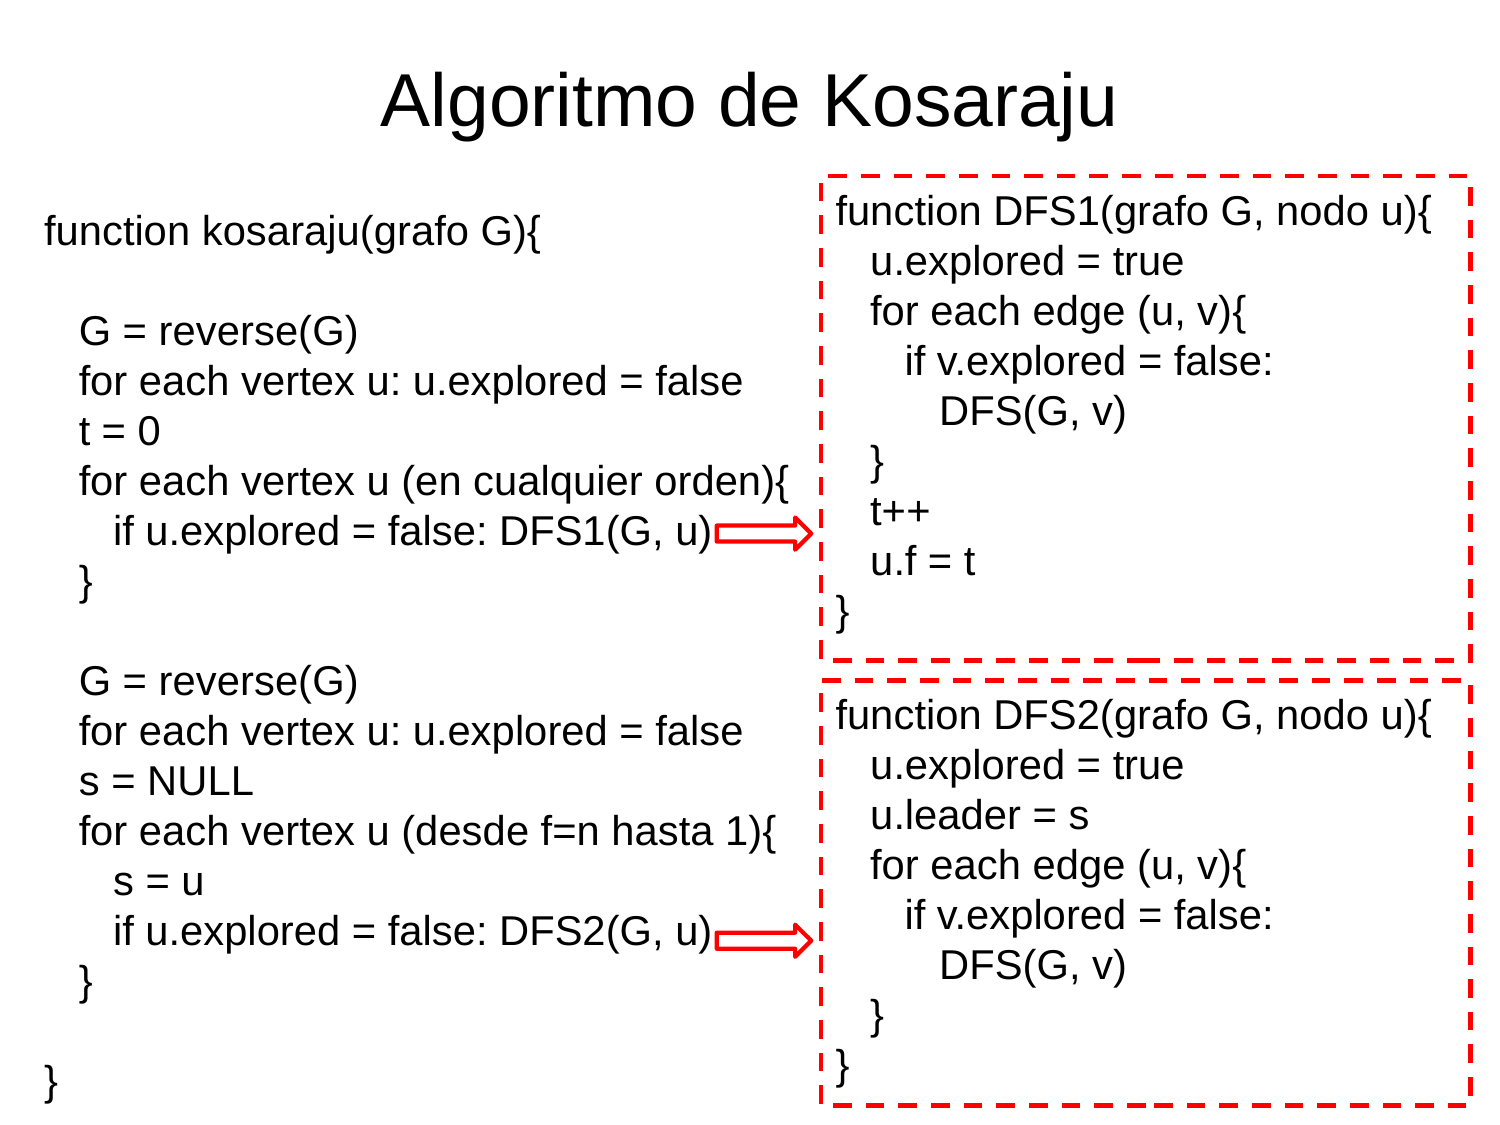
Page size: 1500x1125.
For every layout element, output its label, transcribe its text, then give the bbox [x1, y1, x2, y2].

text_box function DFS2(grafo G, nodo u){ u.explored = true u.leader = s for each edge (u, v){ if v.explored = false: DFS(G, v) } } [820, 680, 1471, 1106]
text_box [714, 515, 814, 552]
text_box function DFS1(grafo G, nodo u){ u.explored = true for each edge (u, v){ if v.explored = false: DFS(G, v) } t++ u.f = t } [820, 176, 1471, 661]
text_box function kosaraju(grafo G){ G = reverse(G) for each vertex u: u.explored = false t = 0 for each vertex u (en cualquier orden){ if u.explored = false: DFS1(G, u) } G = reverse(G) for each vertex u: u.explored = false s = NULL for each vertex u (desde f=n hasta 1){ s = u if u.explored = false: DFS2(G, u) } } [29, 196, 1365, 1114]
text_box Algoritmo de Kosaraju [64, 54, 1436, 149]
text_box [714, 922, 814, 959]
